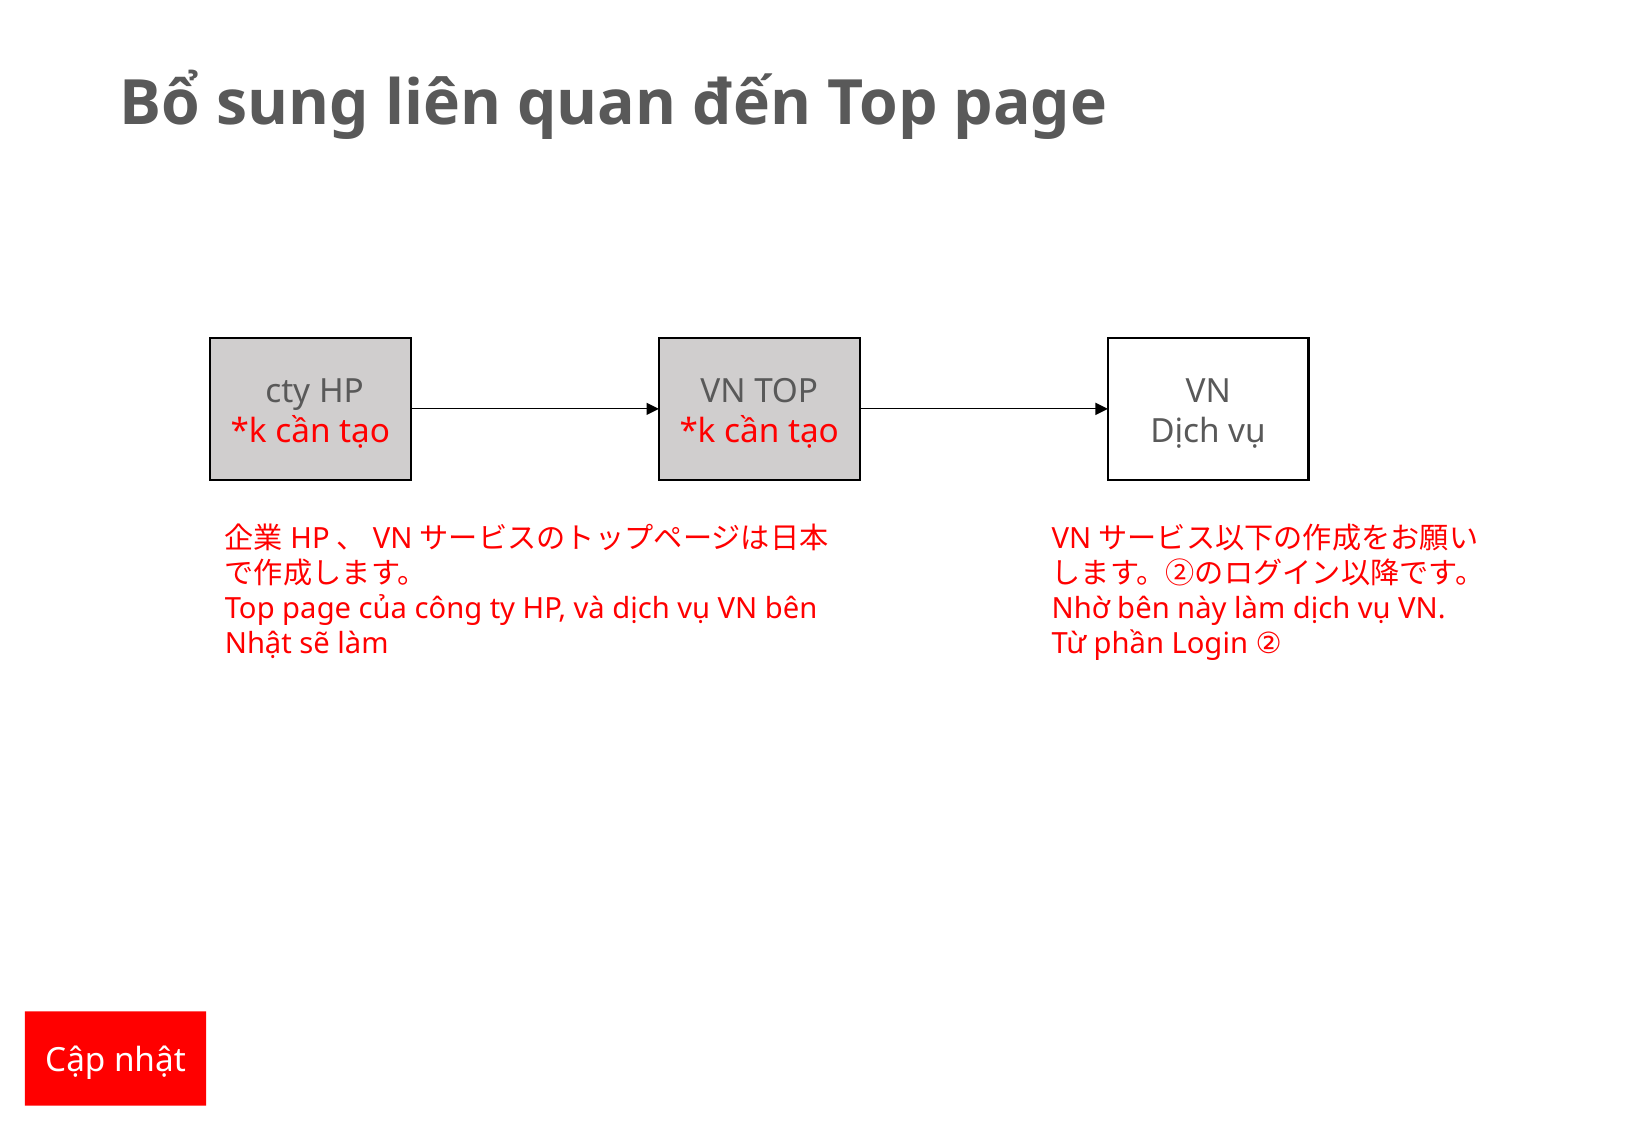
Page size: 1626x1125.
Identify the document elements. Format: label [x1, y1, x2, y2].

text_box [24, 1010, 207, 1107]
text_box [210, 512, 860, 667]
text_box [1036, 512, 1522, 667]
text_box [105, 54, 1514, 145]
text_box [209, 337, 1310, 481]
